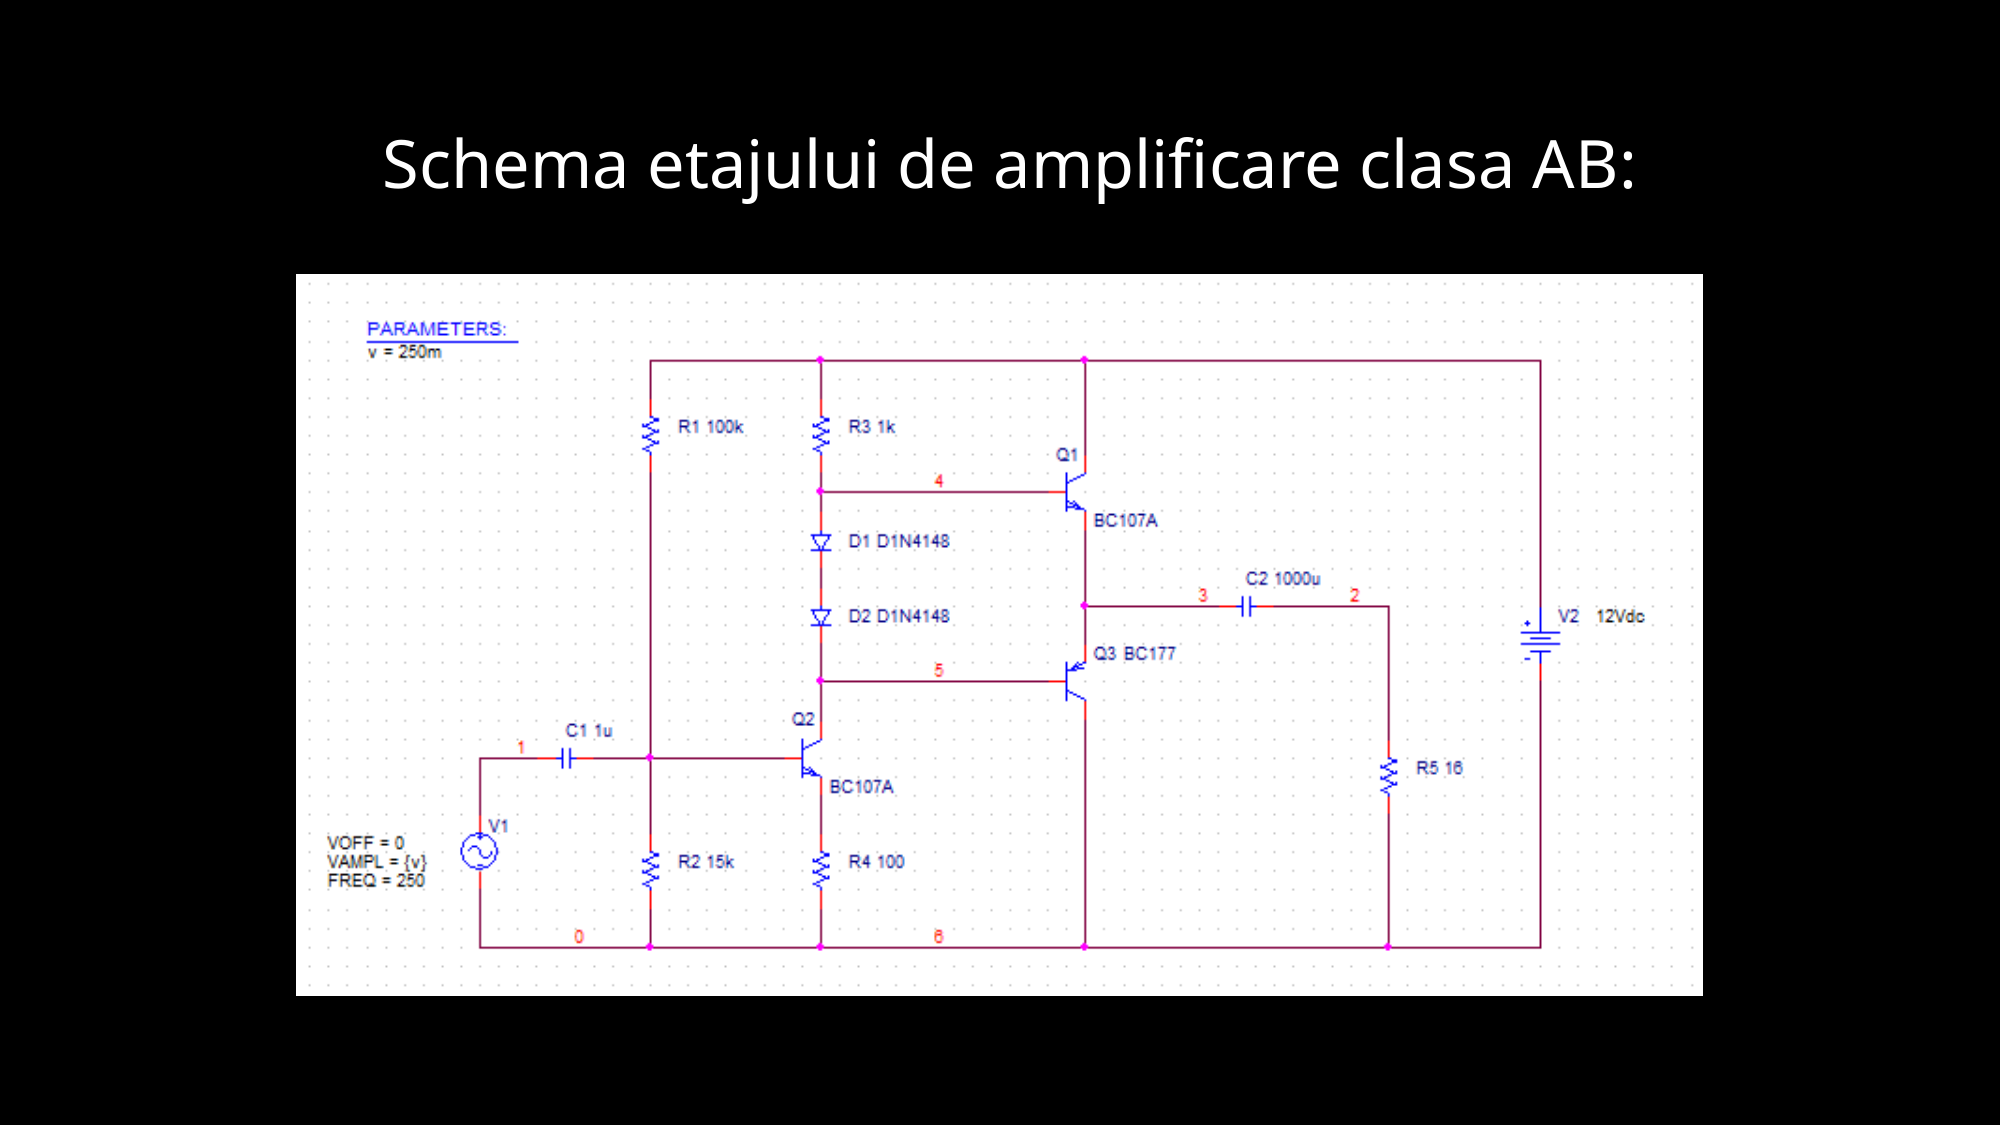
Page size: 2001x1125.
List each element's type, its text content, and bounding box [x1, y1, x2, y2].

title Schema etajului de amplificare clasa AB: [91, 105, 1931, 228]
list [296, 274, 1704, 997]
